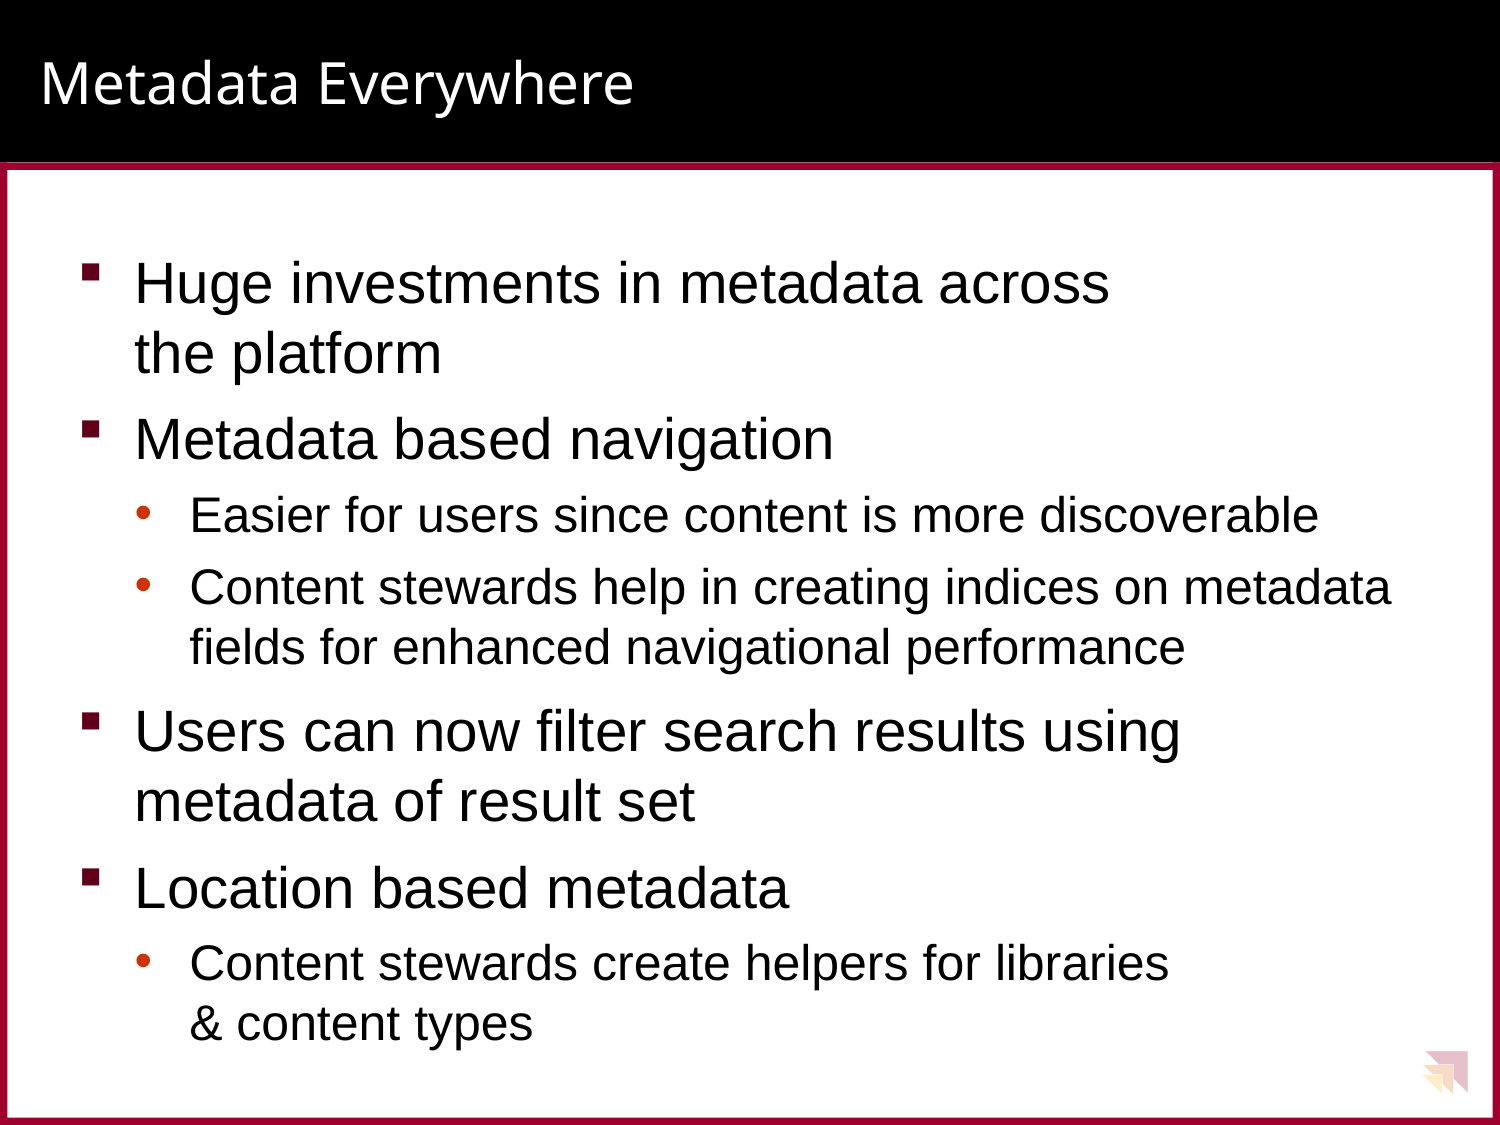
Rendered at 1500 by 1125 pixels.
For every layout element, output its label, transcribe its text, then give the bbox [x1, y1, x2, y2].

title Metadata Everywhere [24, 12, 1438, 150]
list Huge investments in metadata across the platform Metadata based navigation Easier for users since content is more discoverable Content stewards help in creating indices on metadata fields for enhanced navigational performance Users can now filter search results using metadata of result set Location based metadata Content stewards create helpers for libraries & content types [62, 237, 1438, 1088]
